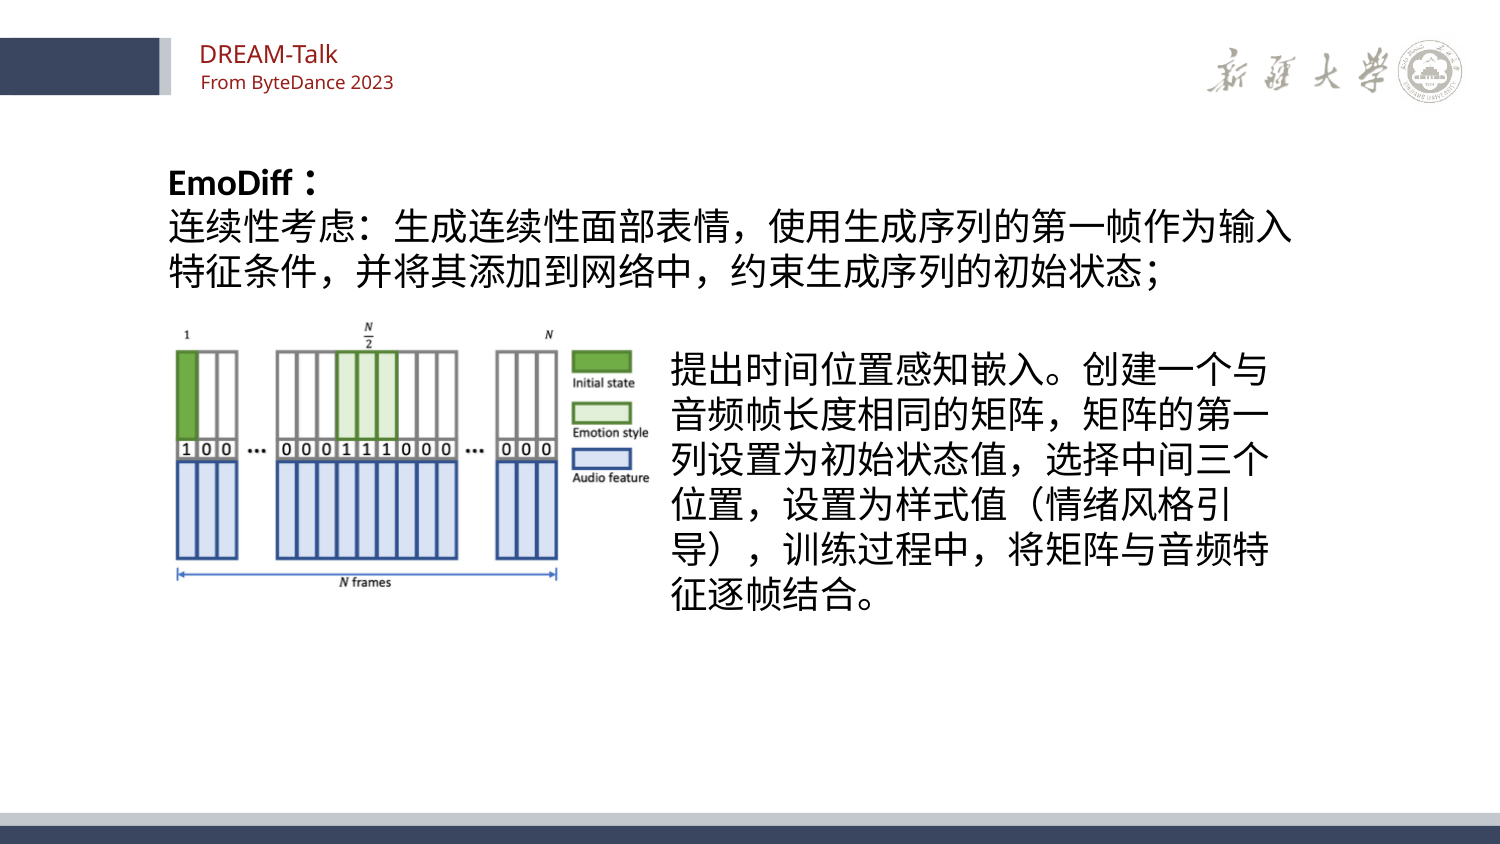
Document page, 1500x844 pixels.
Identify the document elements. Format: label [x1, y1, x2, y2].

picture [159, 316, 659, 592]
text_box [0, 33, 1500, 844]
